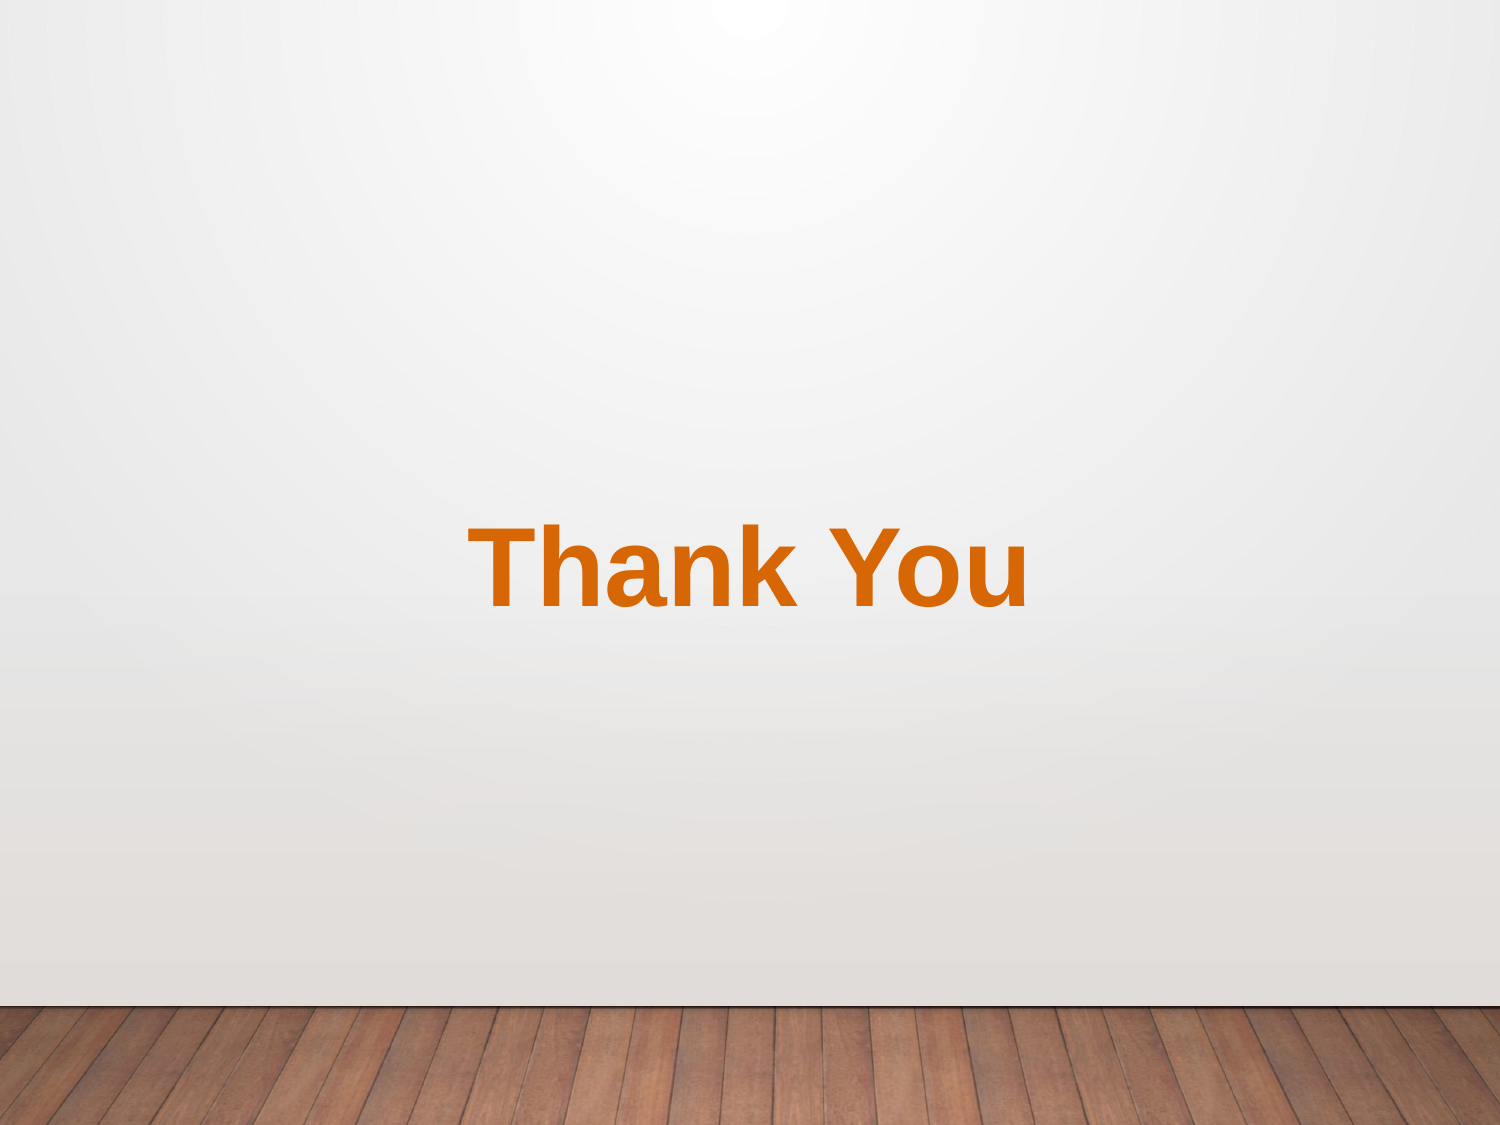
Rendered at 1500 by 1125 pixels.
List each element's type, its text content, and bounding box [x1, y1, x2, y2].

text_box Thank You [452, 486, 1048, 637]
picture [0, 1006, 1500, 1125]
